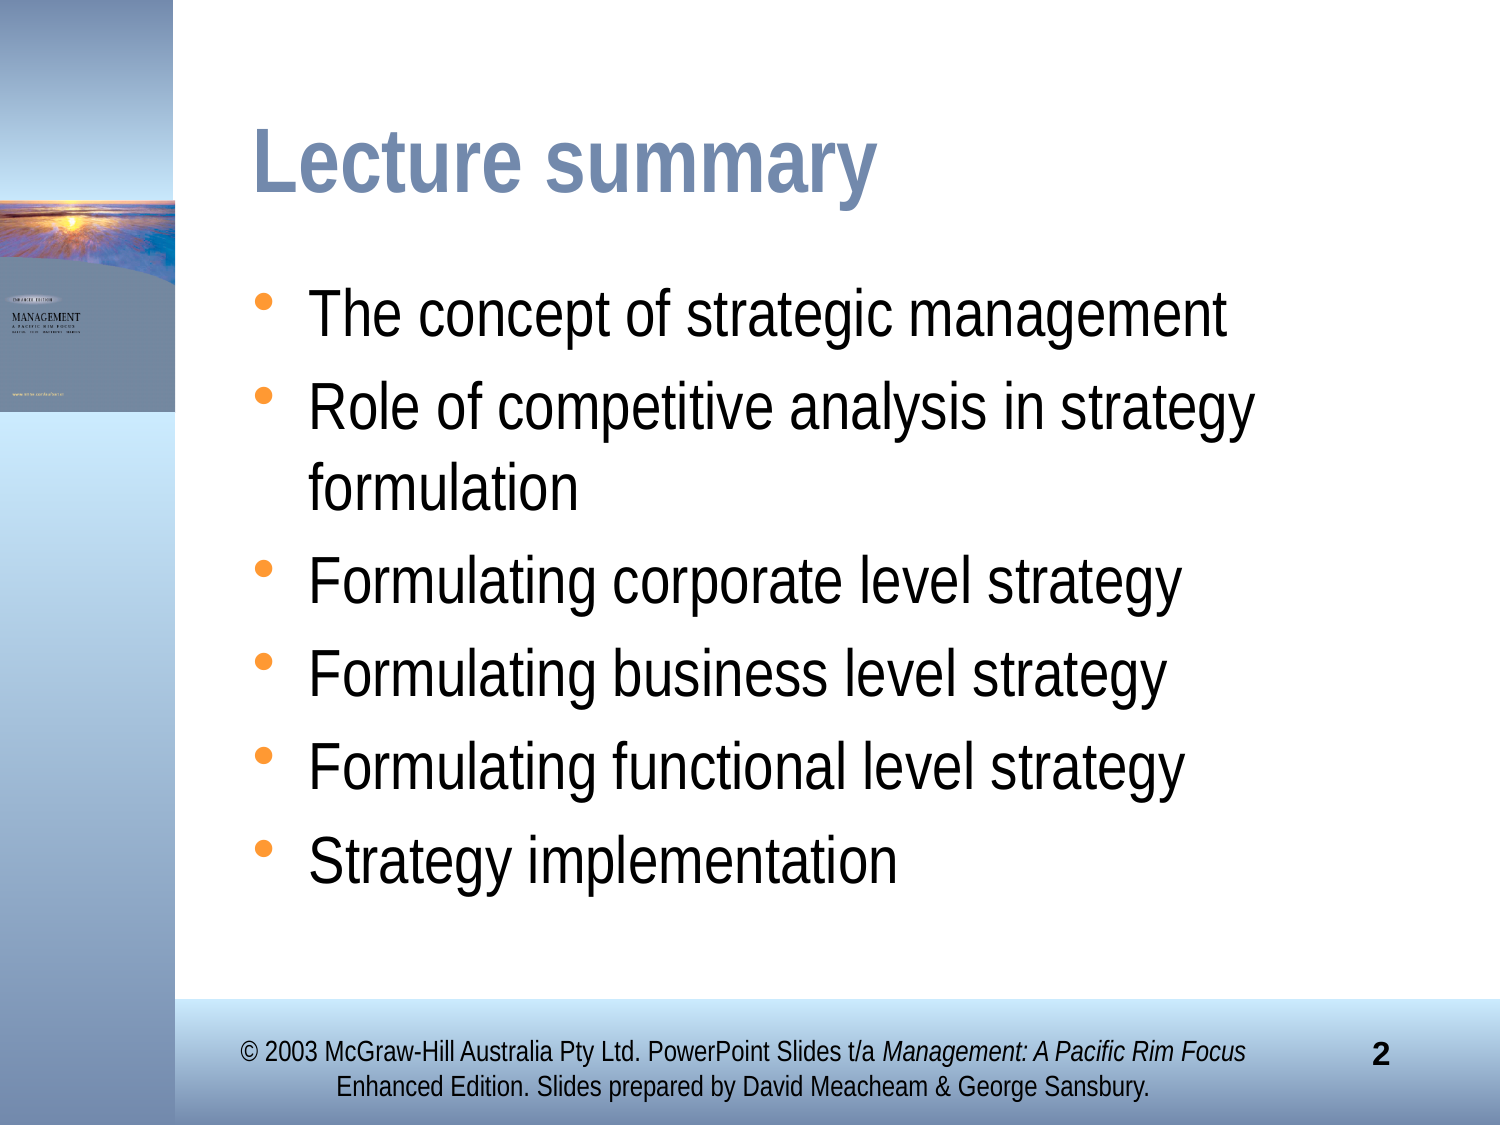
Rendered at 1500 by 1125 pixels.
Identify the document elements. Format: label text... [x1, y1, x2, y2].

picture [0, 200, 176, 413]
list The concept of strategic management Role of competitive analysis in strategy formulation Formulating corporate level strategy Formulating business level strategy Formulating functional level strategy Strategy implementation [237, 262, 1438, 1001]
footer © 2003 McGraw-Hill Australia Pty Ltd. PowerPoint Slides t/a Management: A Pacific Rim Focus Enhanced Edition. Slides prepared by David Meacheam & George Sansbury. [187, 1024, 1301, 1101]
title Lecture summary [237, 62, 1438, 251]
slide_number 2 [1324, 1024, 1438, 1101]
